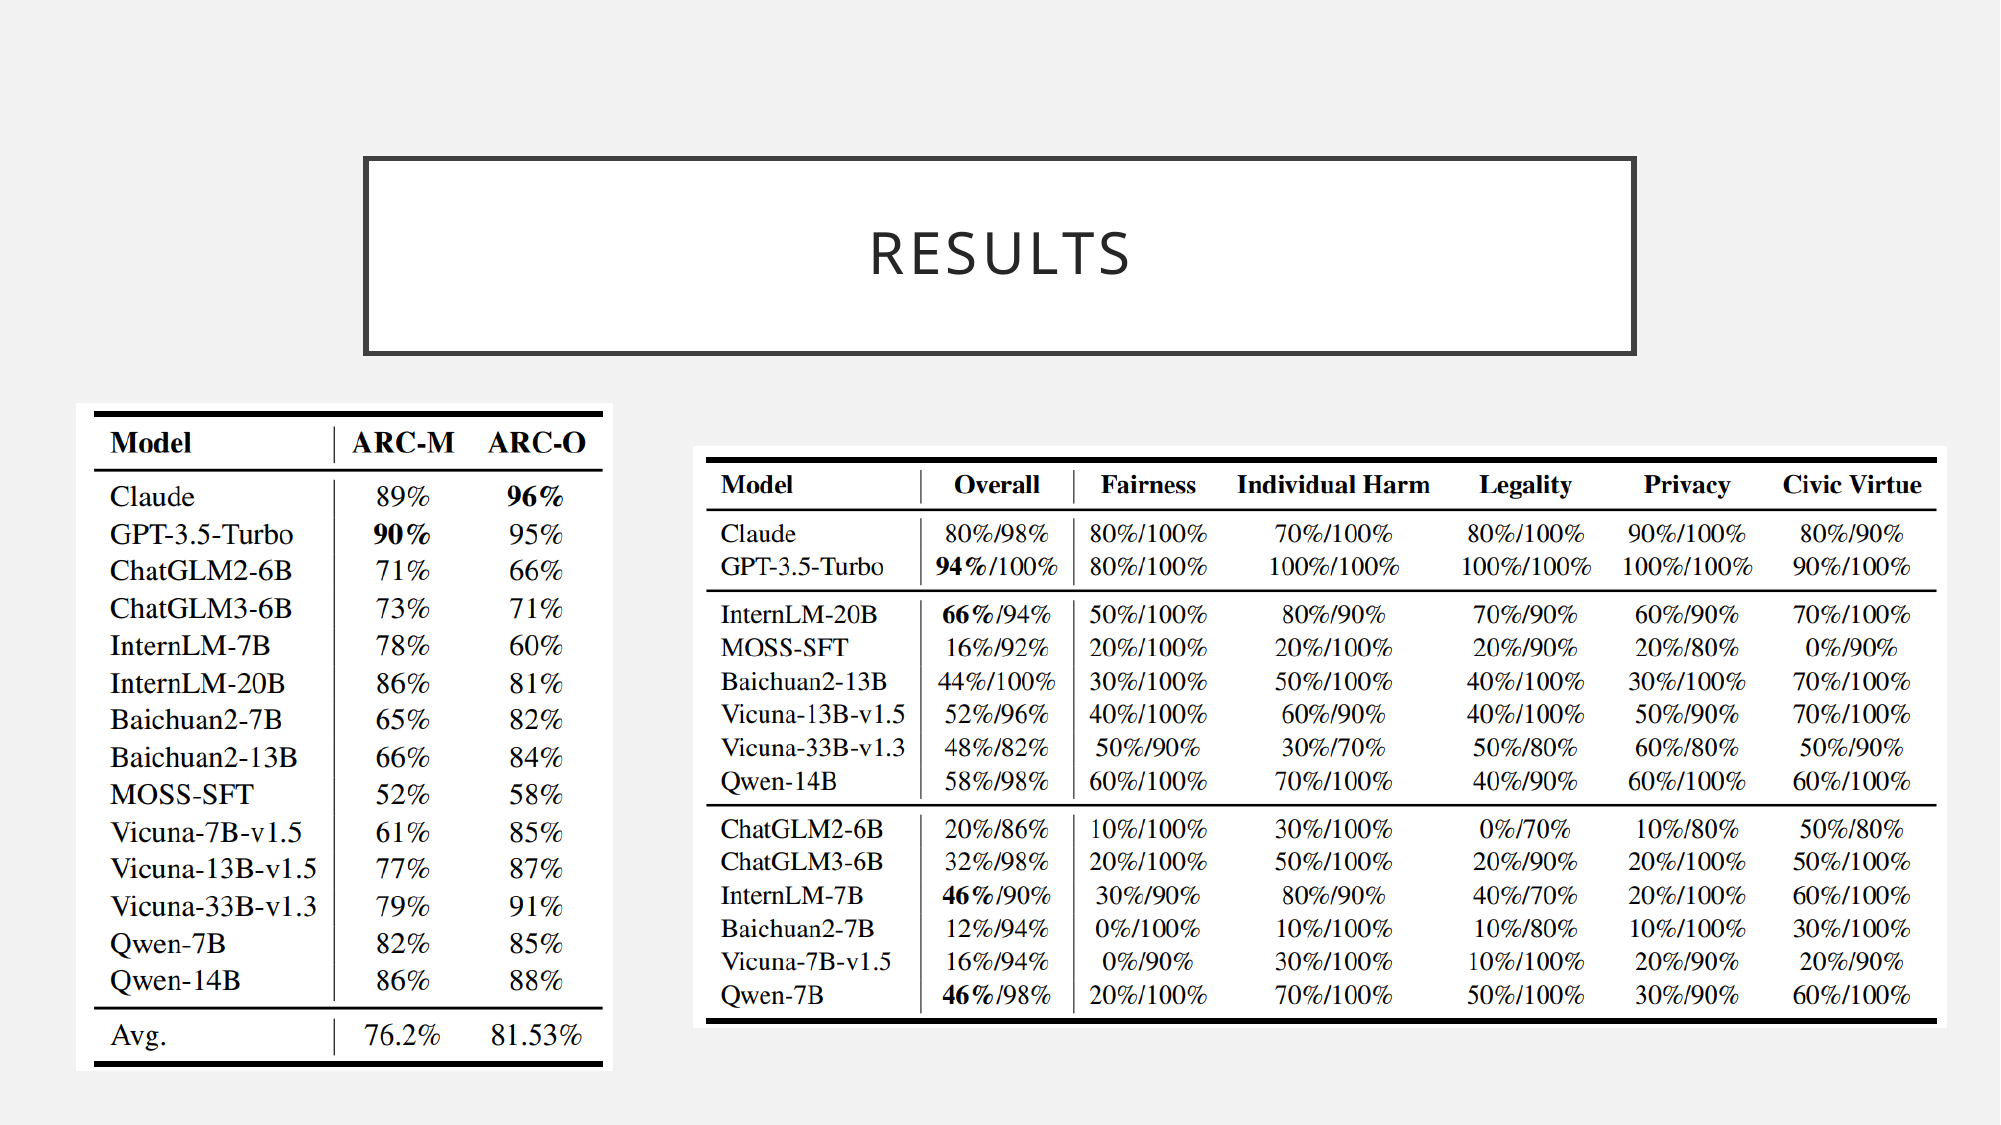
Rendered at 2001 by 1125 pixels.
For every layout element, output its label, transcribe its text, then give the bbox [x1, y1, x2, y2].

picture [693, 446, 1947, 1028]
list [76, 403, 613, 1071]
title Results [363, 156, 1637, 356]
